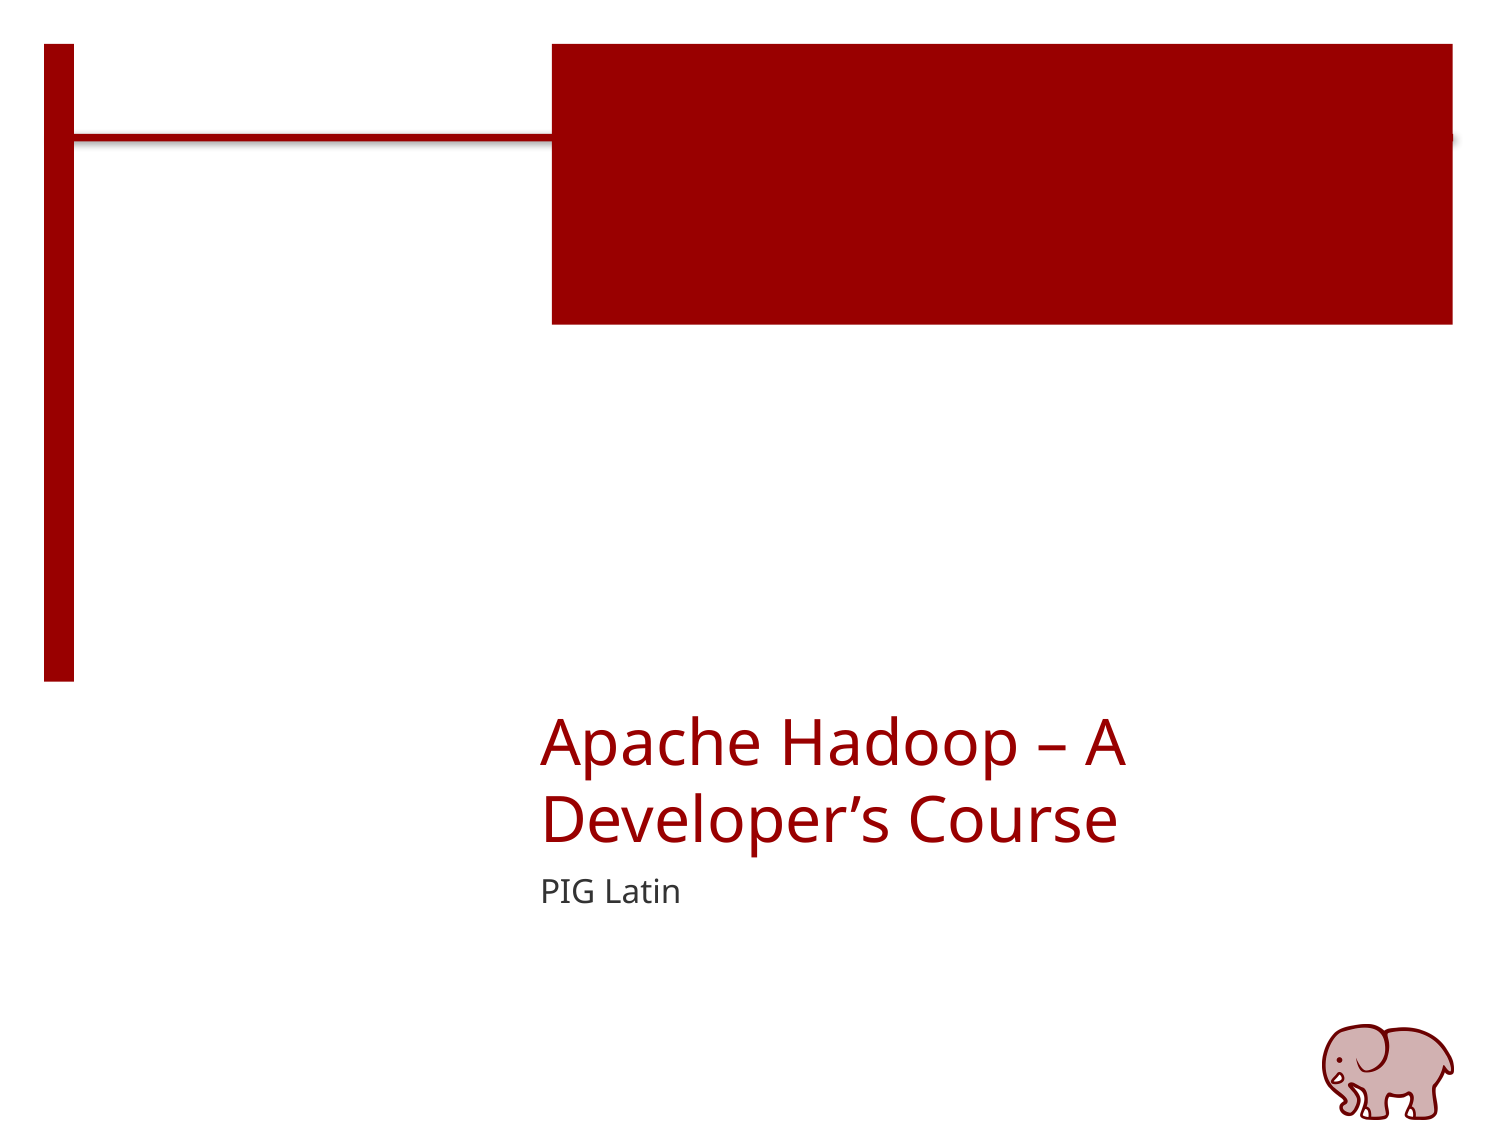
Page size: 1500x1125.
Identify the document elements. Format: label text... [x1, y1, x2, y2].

title Apache Hadoop – A Developer’s Course [525, 690, 1421, 862]
subtitle PIG Latin [525, 862, 1421, 965]
